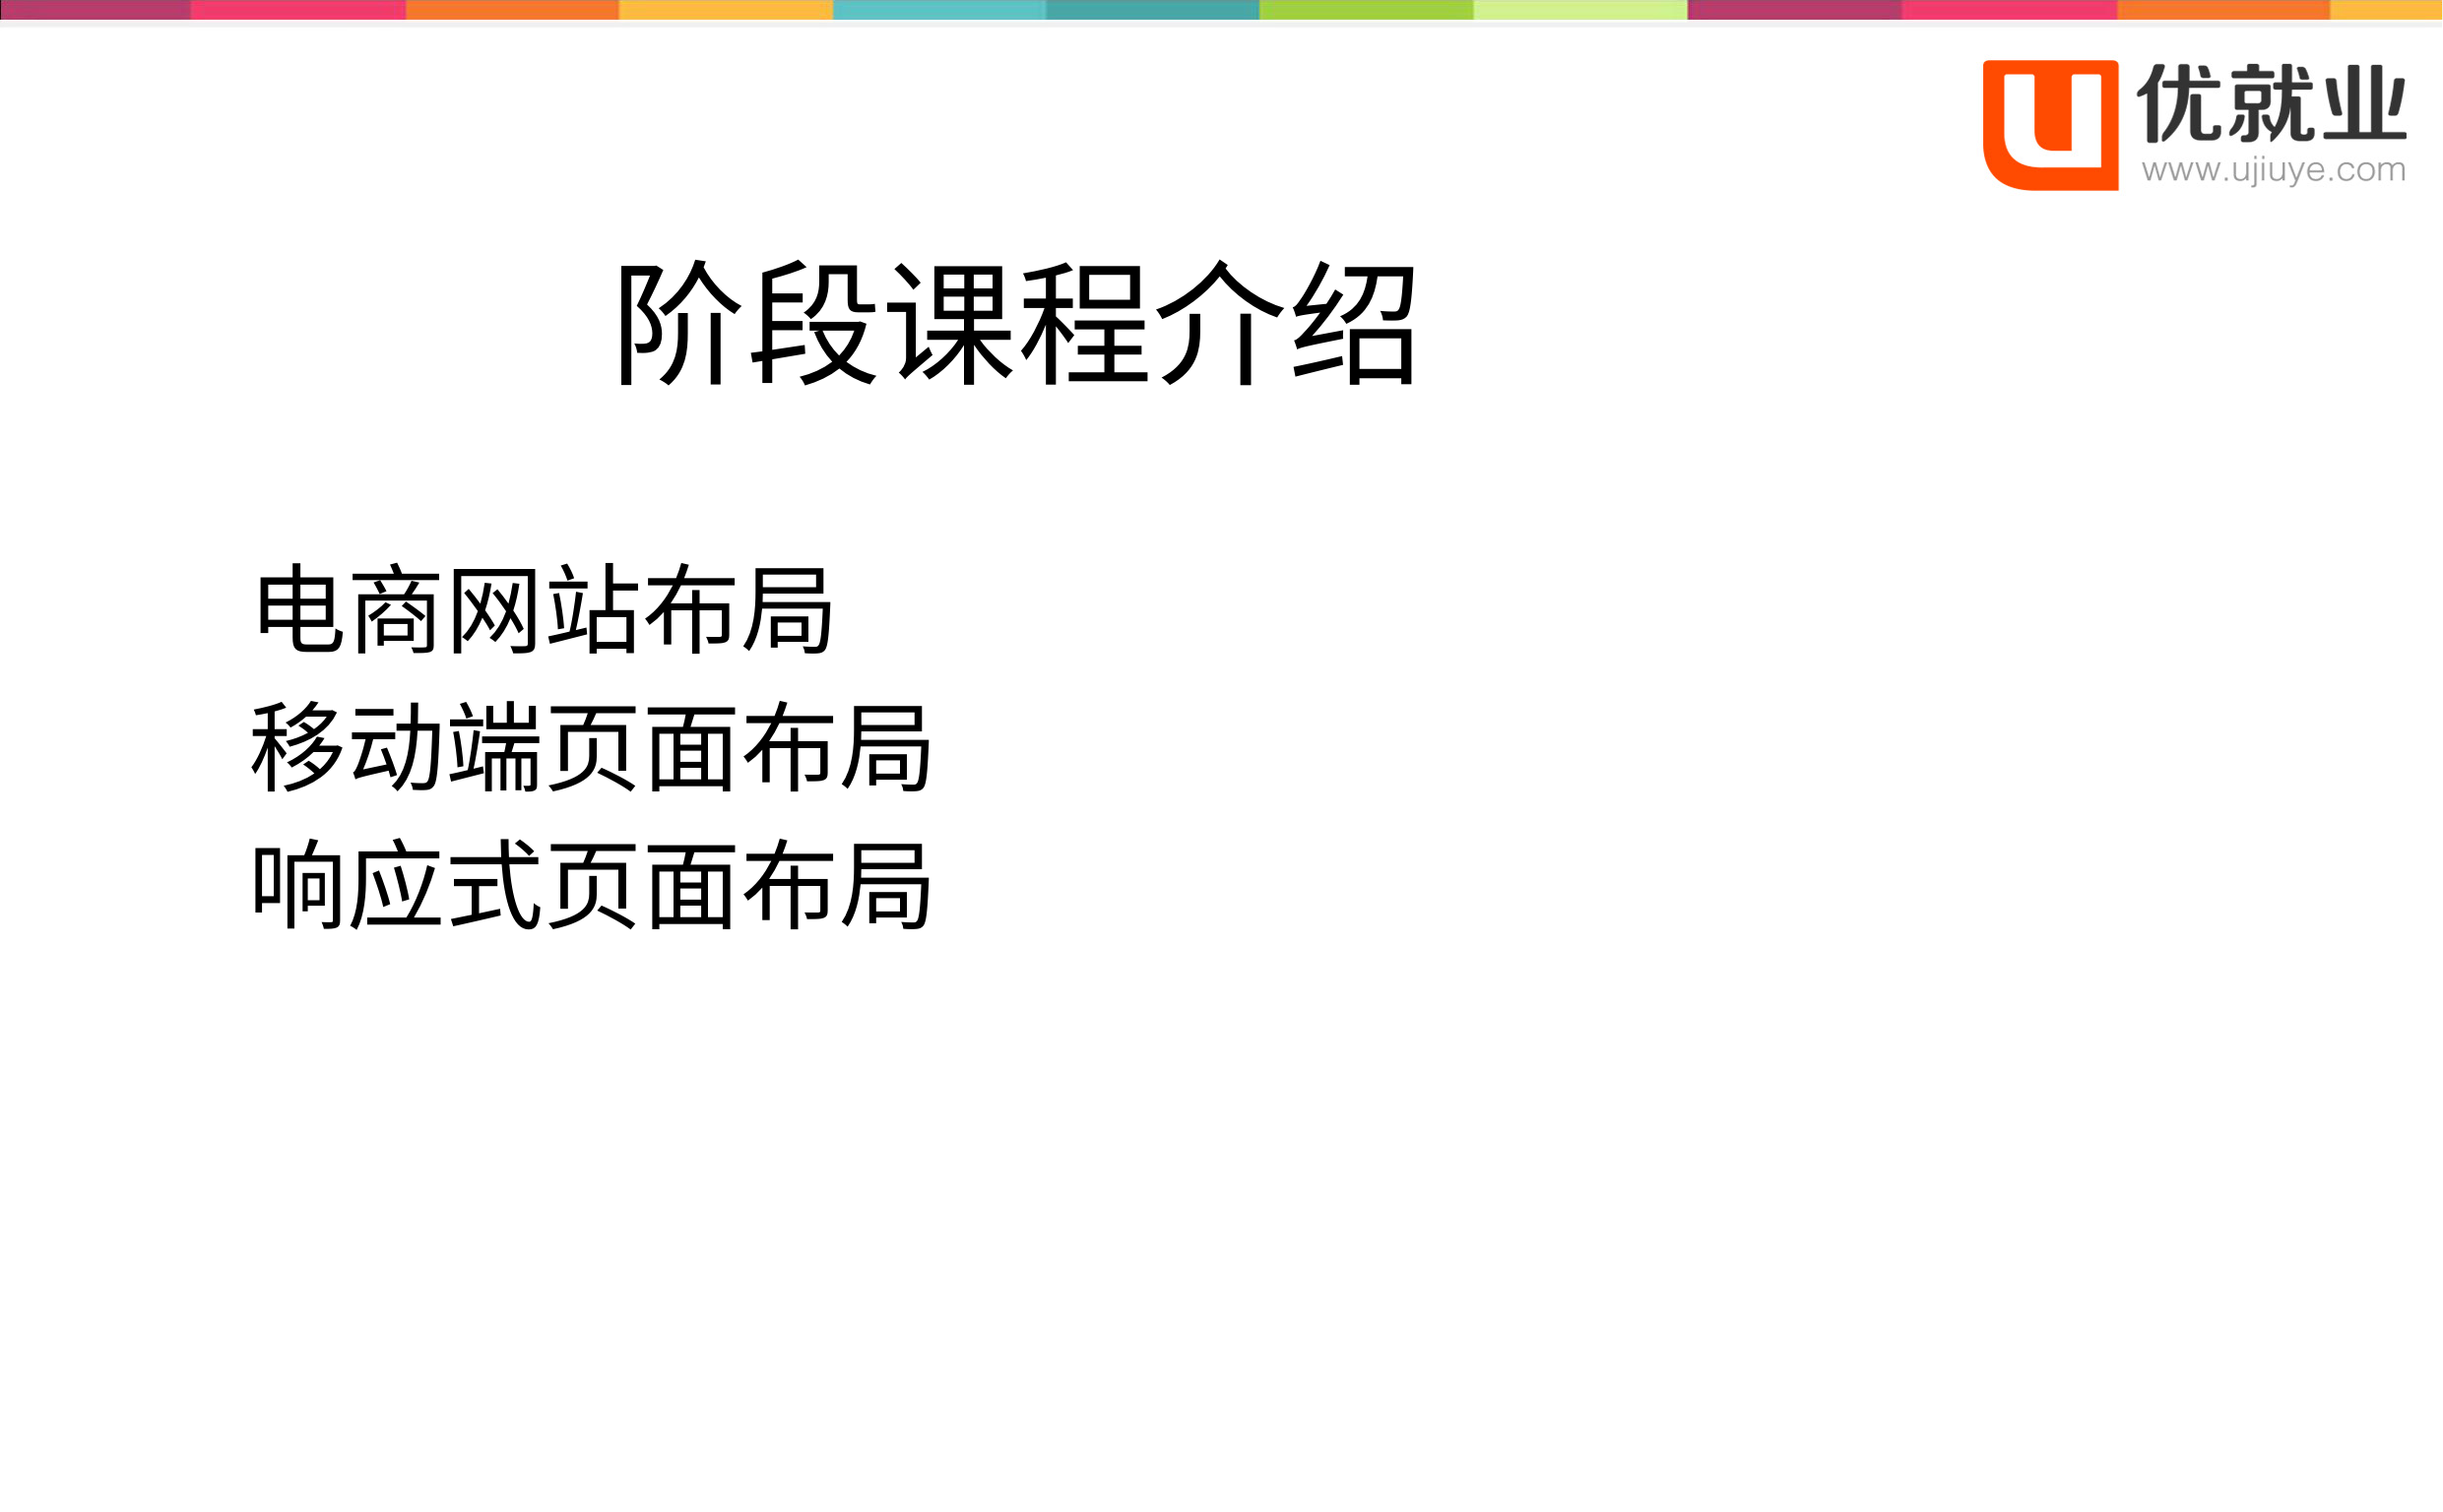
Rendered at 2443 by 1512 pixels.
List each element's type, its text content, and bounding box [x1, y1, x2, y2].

title 阶段课程介绍 [225, 193, 1809, 447]
list 电商网站布局 移动端页面布局 响应式页面布局 [225, 536, 2403, 1399]
picture [0, 0, 2443, 1512]
